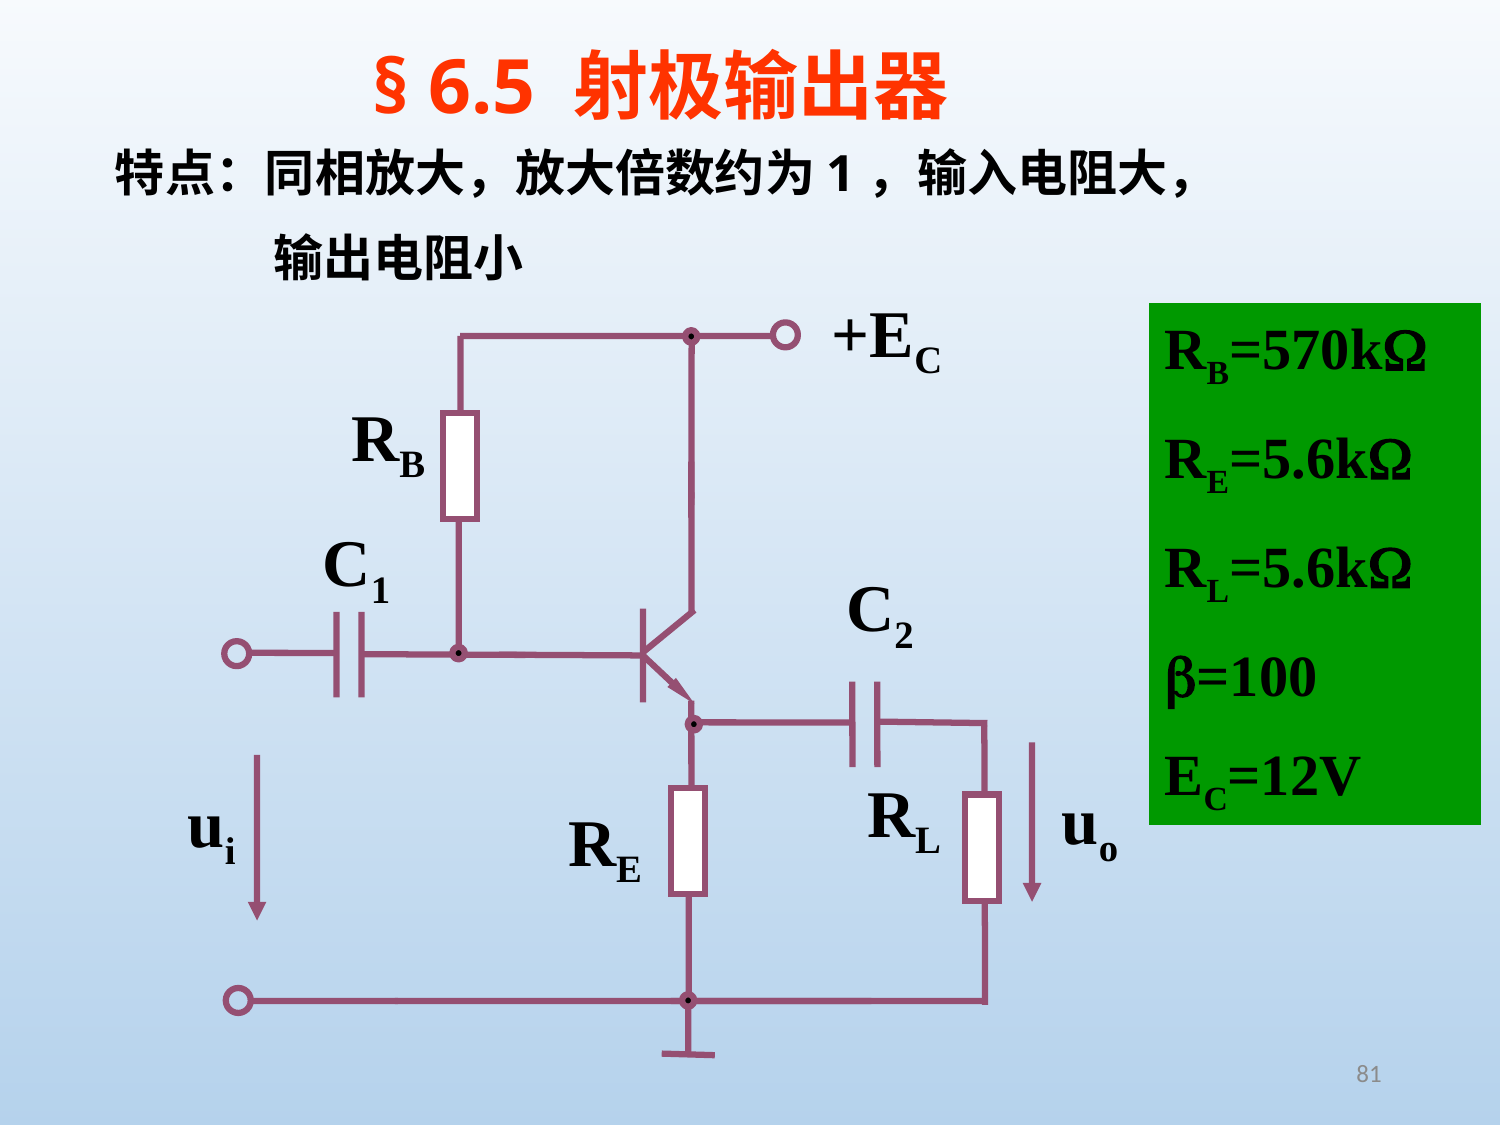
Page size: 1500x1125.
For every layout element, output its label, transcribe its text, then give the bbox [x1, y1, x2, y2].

text_box § 6.5 射极输出器 [357, 31, 1040, 133]
slide_number 81 [1059, 1042, 1397, 1103]
text_box 特点：同相放大，放大倍数约为1，输入电阻大， 输出电阻小 [100, 133, 1406, 294]
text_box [163, 288, 1139, 1057]
text_box RB=570k RE=5.6k RL=5.6k =100 EC=12V [1149, 304, 1480, 825]
